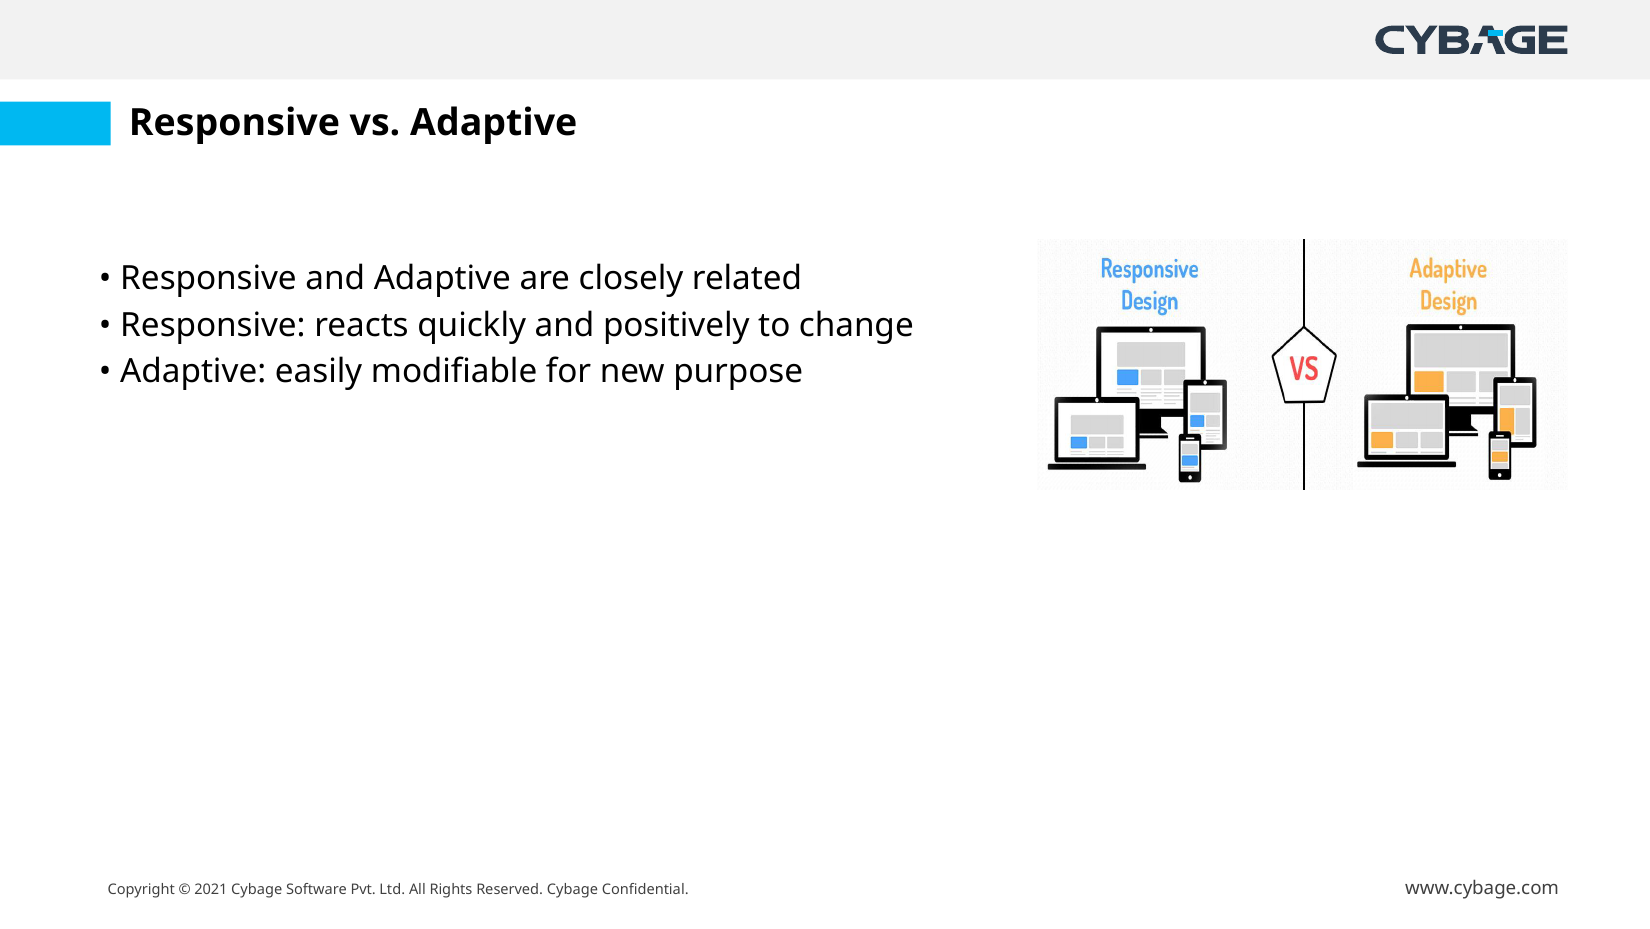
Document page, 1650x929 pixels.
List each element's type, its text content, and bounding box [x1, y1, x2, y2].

list • Responsive and Adaptive are closely related • Responsive: reacts quickly and positively to change • Adaptive: easily modifiable for new purpose [82, 201, 1568, 815]
picture [1037, 238, 1568, 490]
title Responsive vs. Adaptive [112, 89, 1598, 171]
